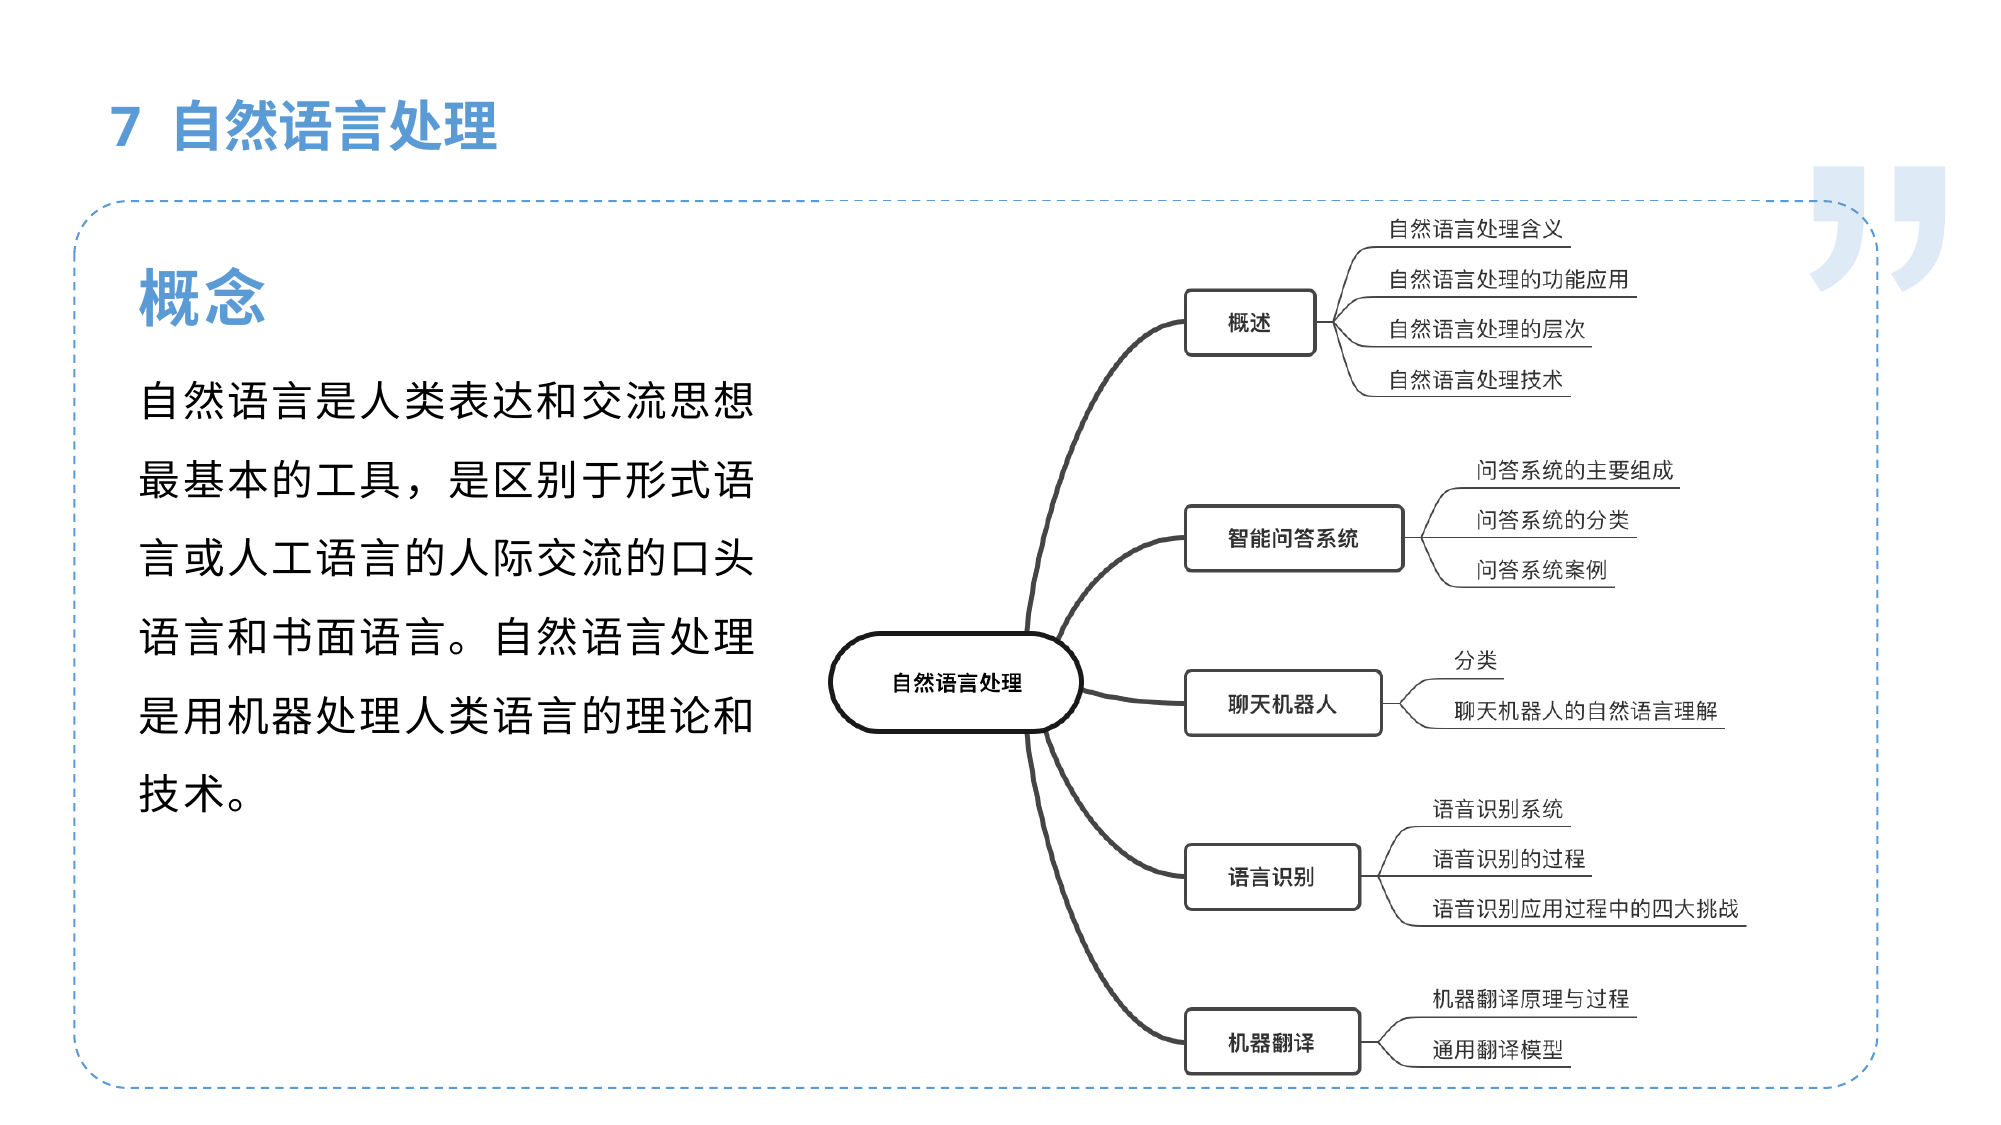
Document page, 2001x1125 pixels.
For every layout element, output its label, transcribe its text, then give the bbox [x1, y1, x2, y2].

text_box [1813, 166, 1865, 216]
picture [820, 201, 1761, 1080]
text_box 7 自然语言处理 [99, 78, 905, 167]
text_box [73, 200, 1879, 1089]
text_box [1890, 166, 1946, 292]
